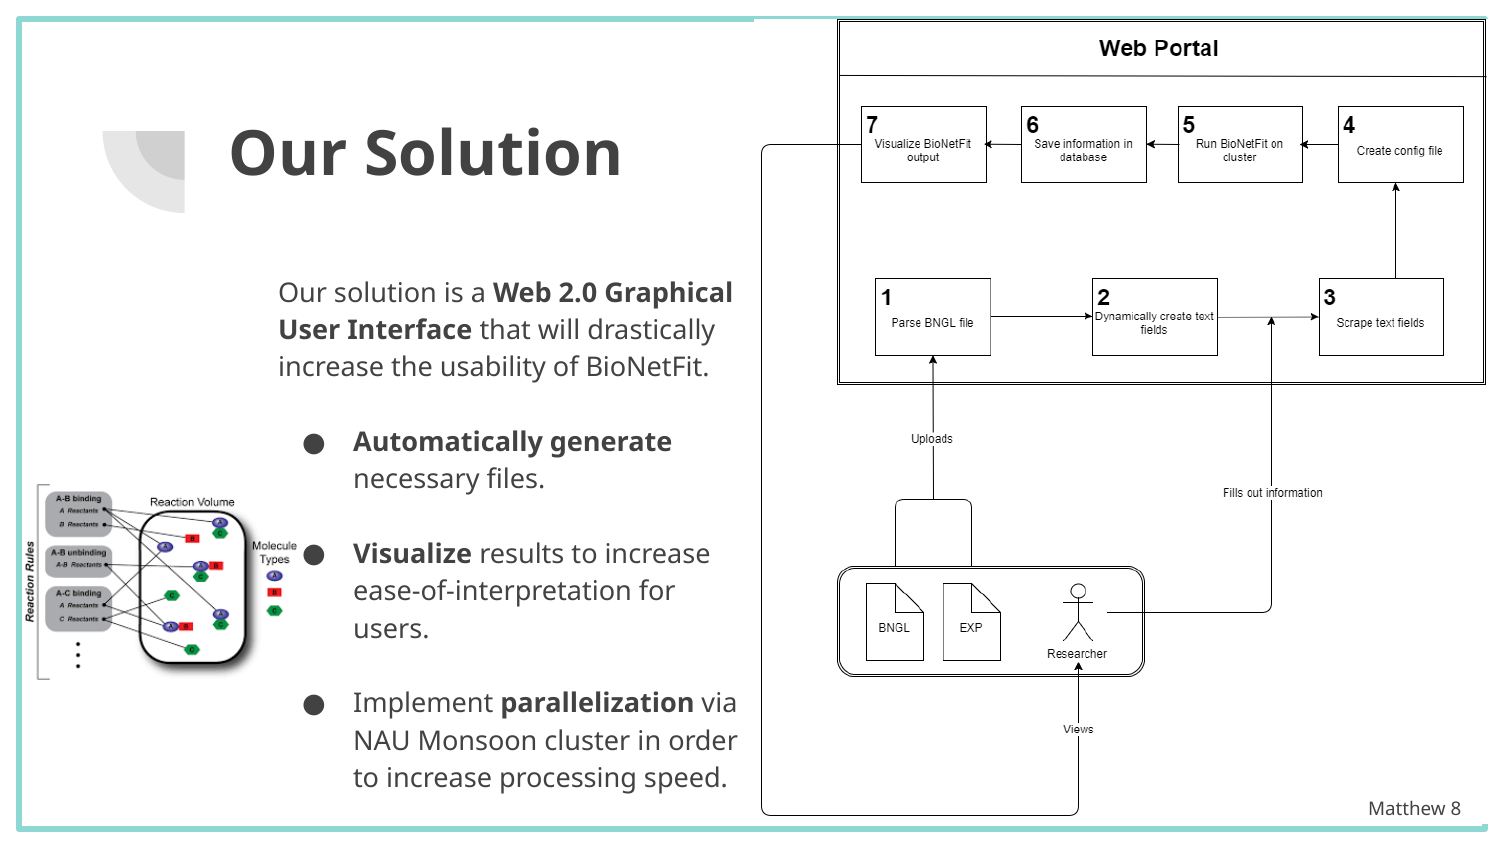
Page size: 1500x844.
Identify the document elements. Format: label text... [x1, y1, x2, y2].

picture [23, 480, 297, 685]
list Our solution is a Web 2.0 Graphical User Interface that will drastically increase the usability of BioNetFit. Automatically generate necessary files. Visualize results to increase ease-of-interpretation for users. Implement parallelization via NAU Monsoon cluster in order to increase processing speed. [263, 255, 749, 673]
slide_number Matthew ‹#› [1340, 833, 1477, 842]
picture [754, 19, 1488, 825]
title Our Solution [213, 98, 749, 263]
